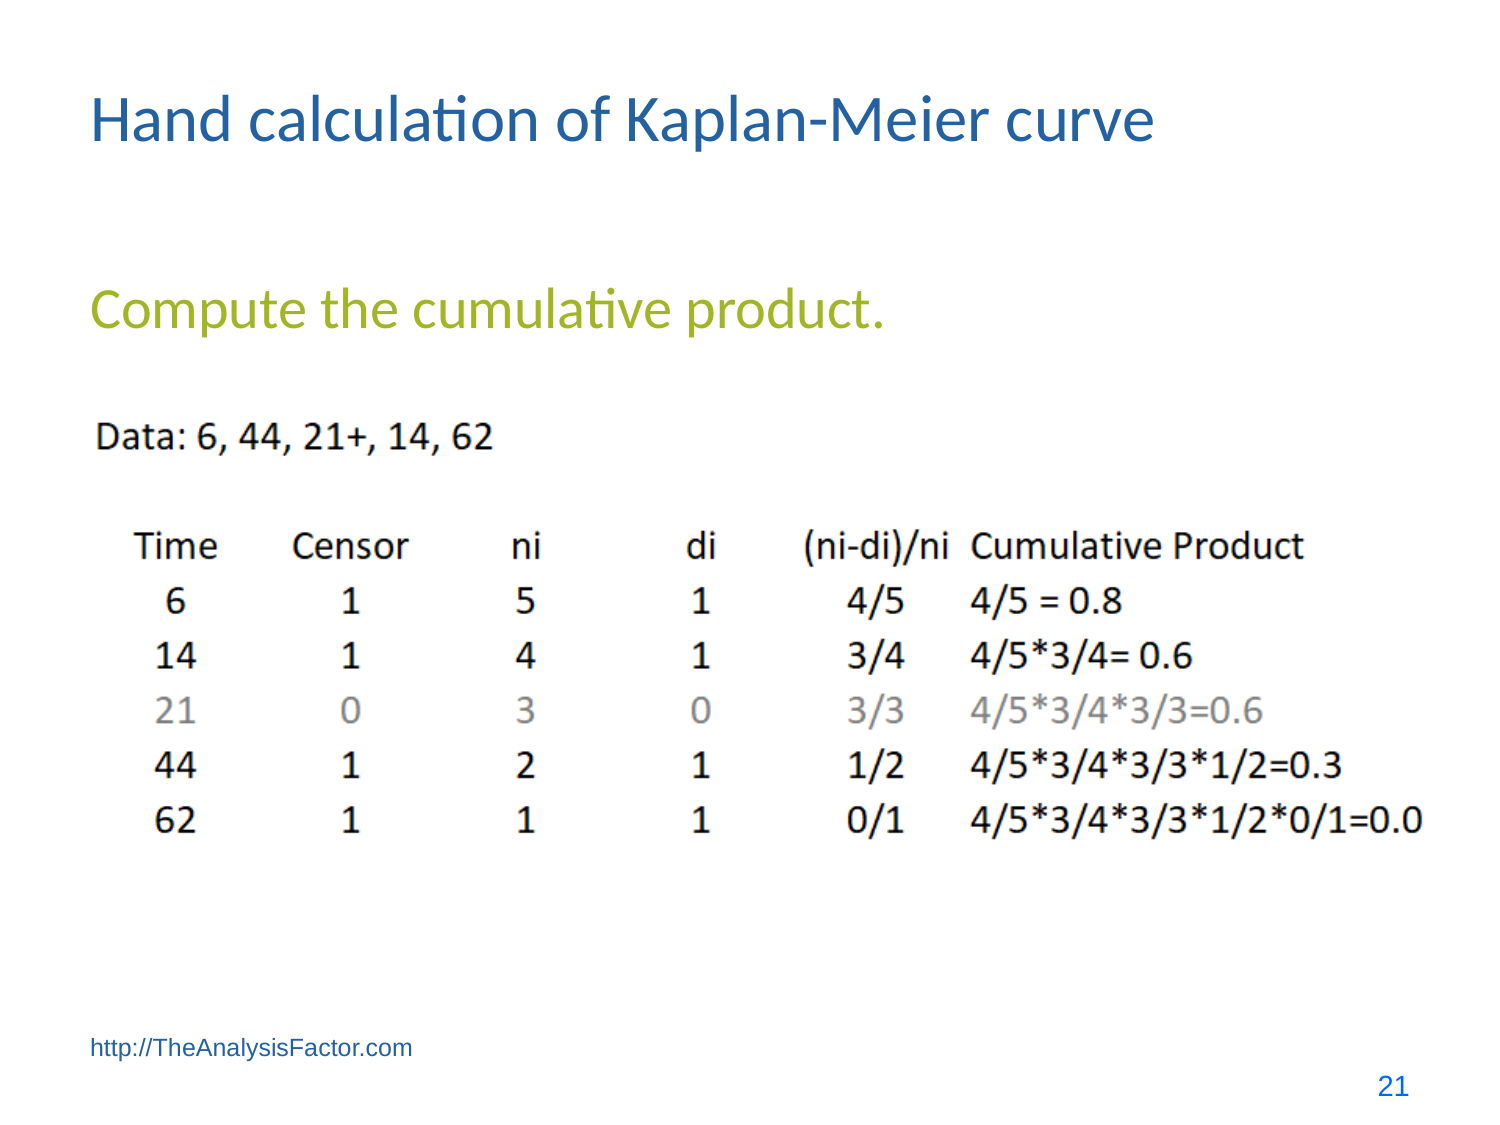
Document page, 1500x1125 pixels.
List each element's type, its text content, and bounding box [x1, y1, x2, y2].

footer http://TheAnalysisFactor.com [75, 1024, 1338, 1103]
picture [87, 408, 1441, 866]
slide_number 21 [1275, 1025, 1425, 1104]
title Hand calculation of Kaplan-Meier curve [75, 62, 1425, 163]
list Compute the cumulative product. [75, 262, 1425, 350]
